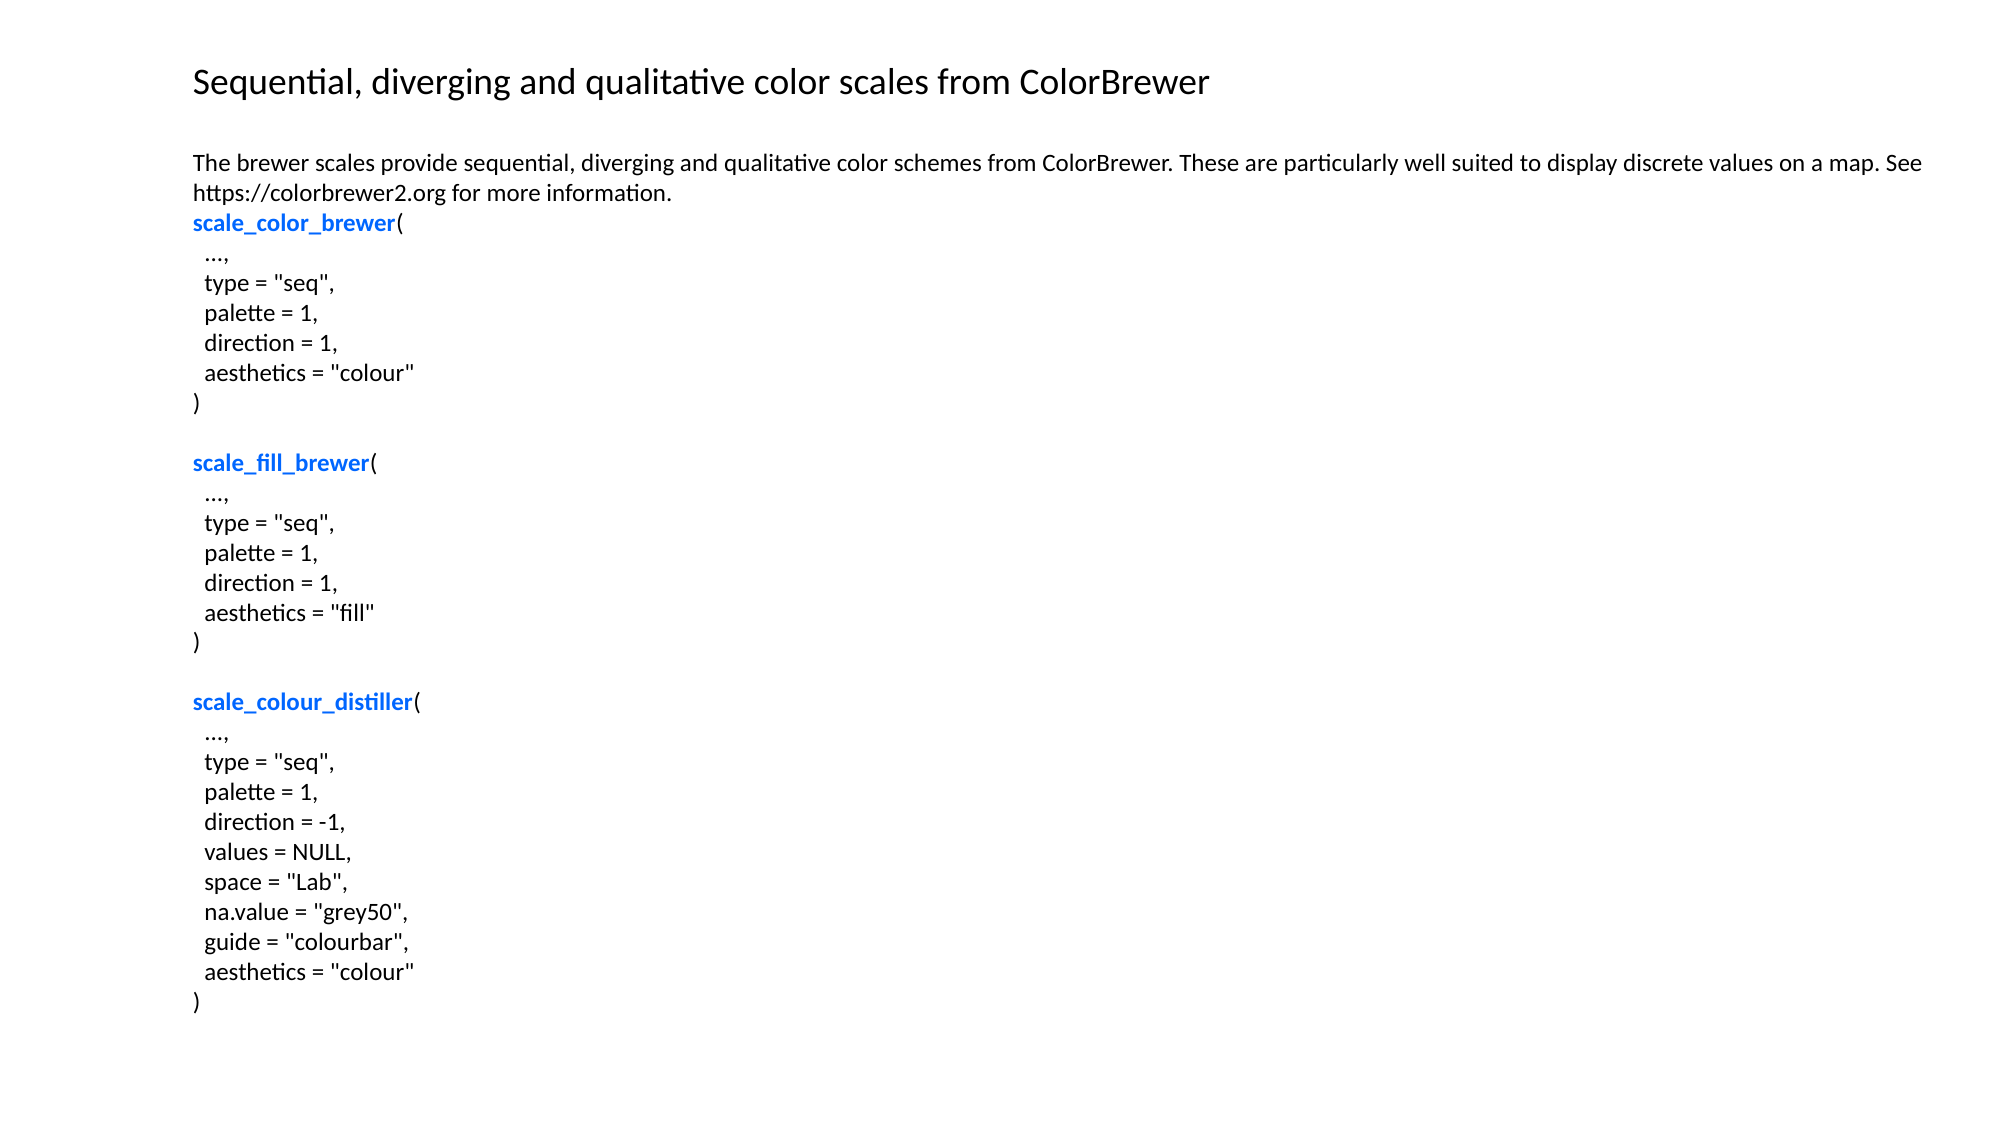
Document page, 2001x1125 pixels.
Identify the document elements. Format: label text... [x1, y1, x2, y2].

text_box Sequential, diverging and qualitative color scales from ColorBrewer The brewer scales provide sequential, diverging and qualitative color schemes from ColorBrewer. These are particularly well suited to display discrete values on a map. See https://colorbrewer2.org for more information. scale_color_brewer( ..., type = "seq", palette = 1, direction = 1, aesthetics = "colour" ) scale_fill_brewer( ..., type = "seq", palette = 1, direction = 1, aesthetics = "fill" ) scale_colour_distiller( ..., type = "seq", palette = 1, direction = -1, values = NULL, space = "Lab", na.value = "grey50", guide = "colourbar", aesthetics = "colour" ) [178, 49, 1944, 1023]
